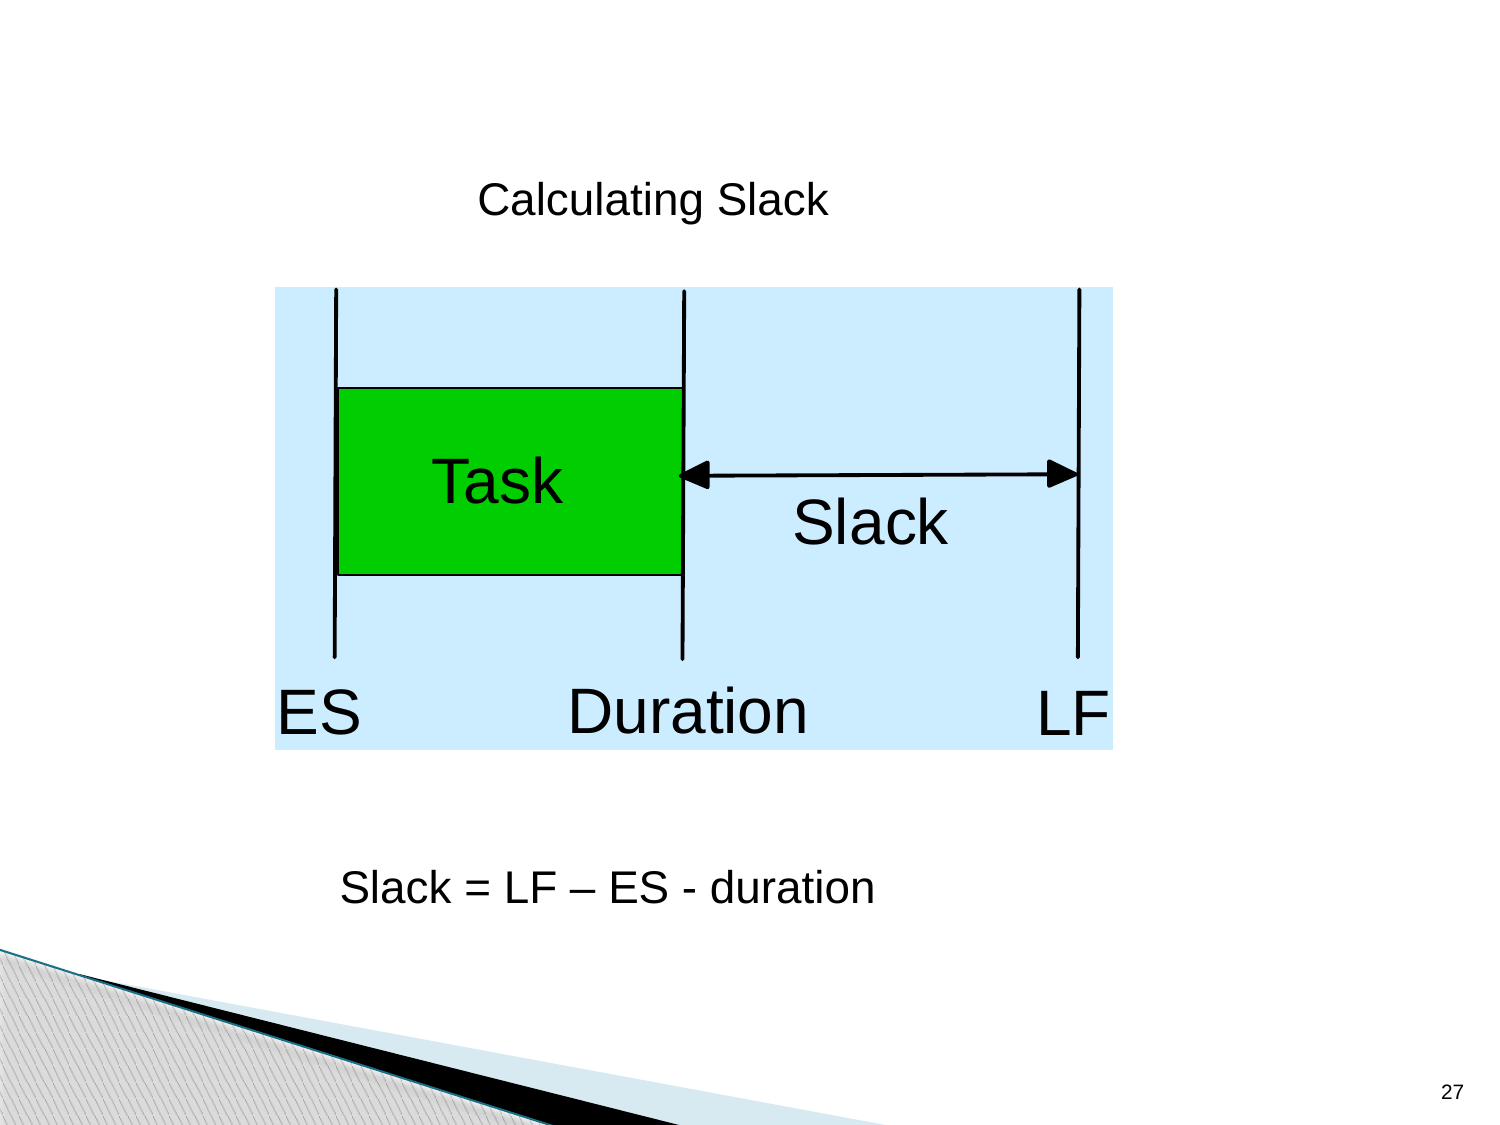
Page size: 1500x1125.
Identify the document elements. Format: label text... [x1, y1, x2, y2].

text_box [274, 287, 1114, 751]
text_box Slack = LF – ES - duration [324, 849, 1113, 920]
text_box Calculating Slack [462, 162, 975, 233]
slide_number 27 [1418, 1051, 1479, 1112]
